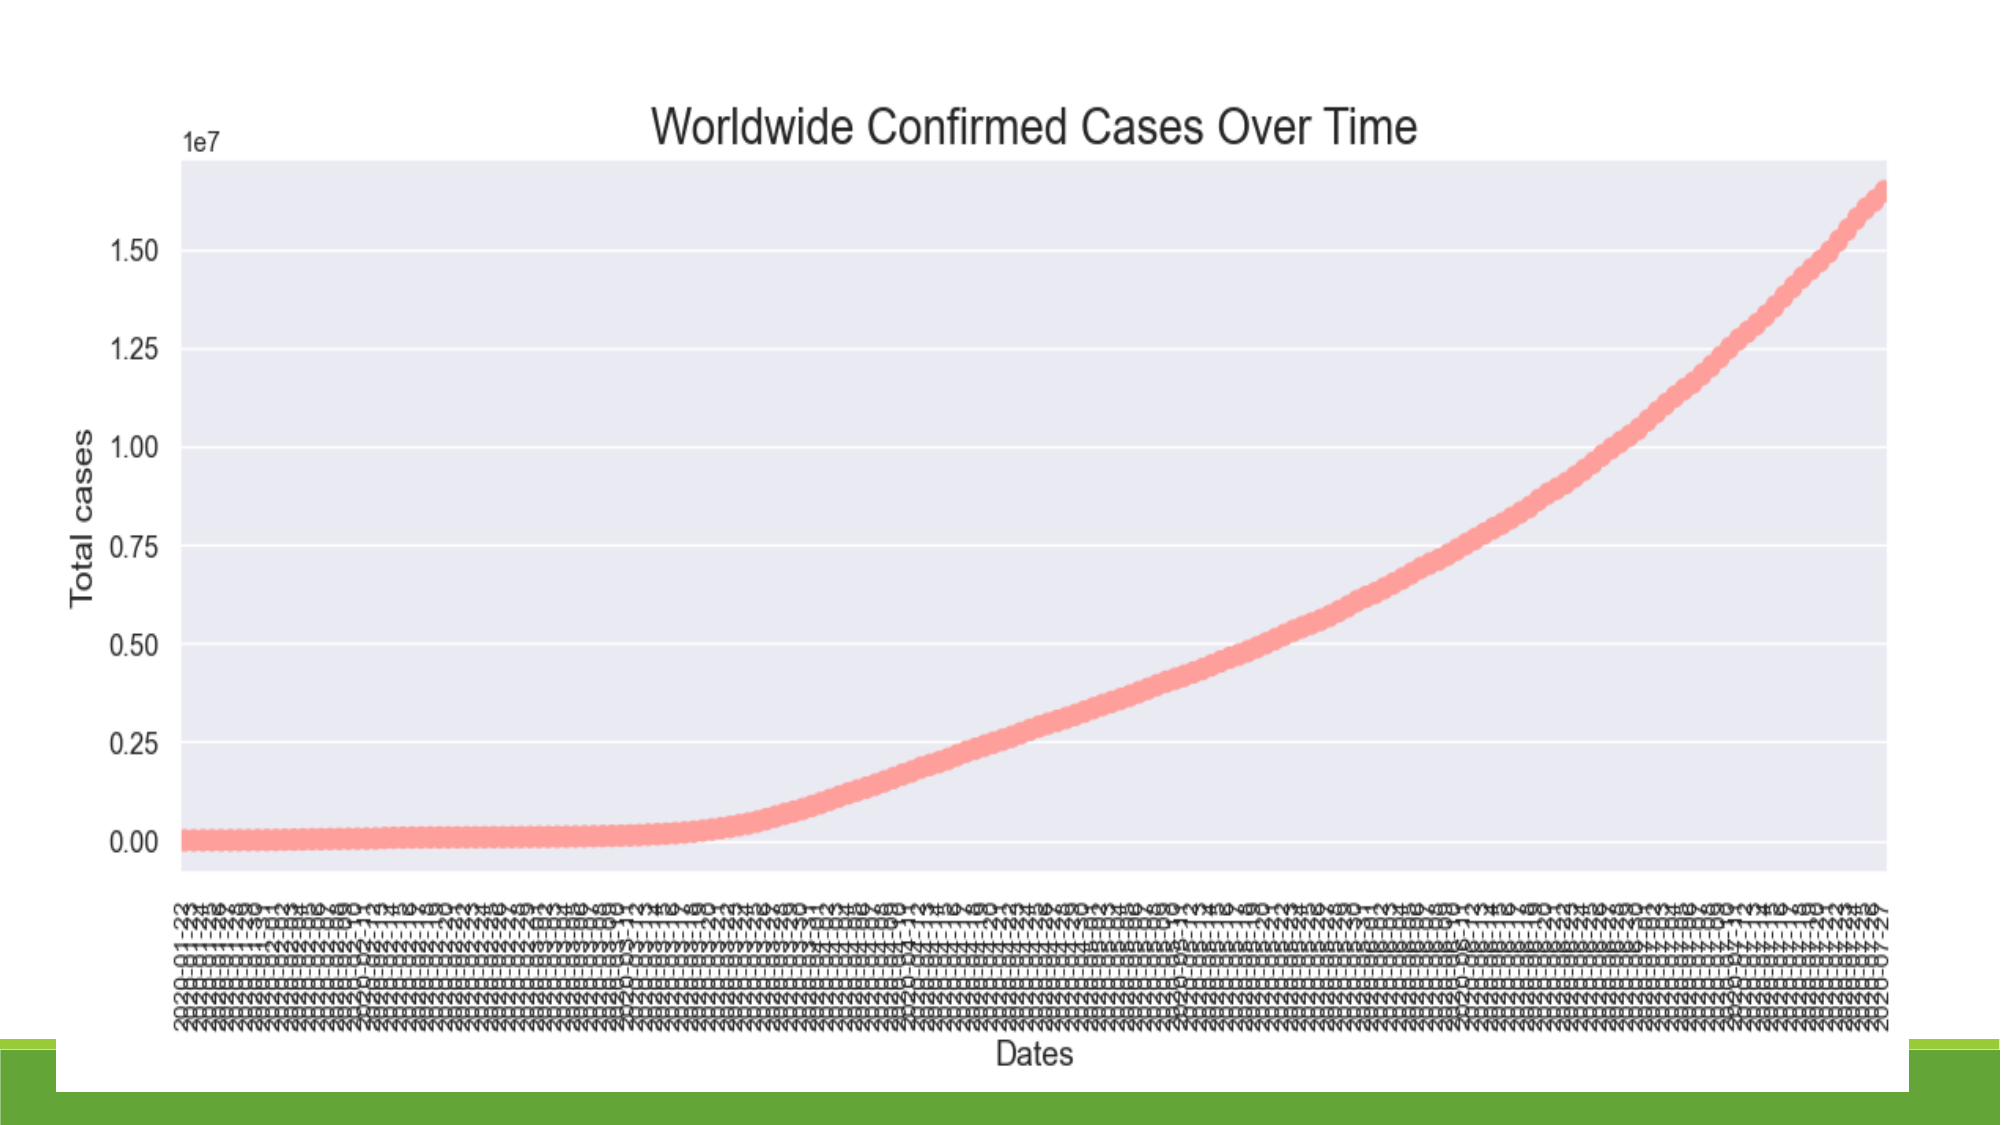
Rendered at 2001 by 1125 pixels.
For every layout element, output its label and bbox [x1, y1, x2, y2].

picture [55, 89, 1910, 1092]
